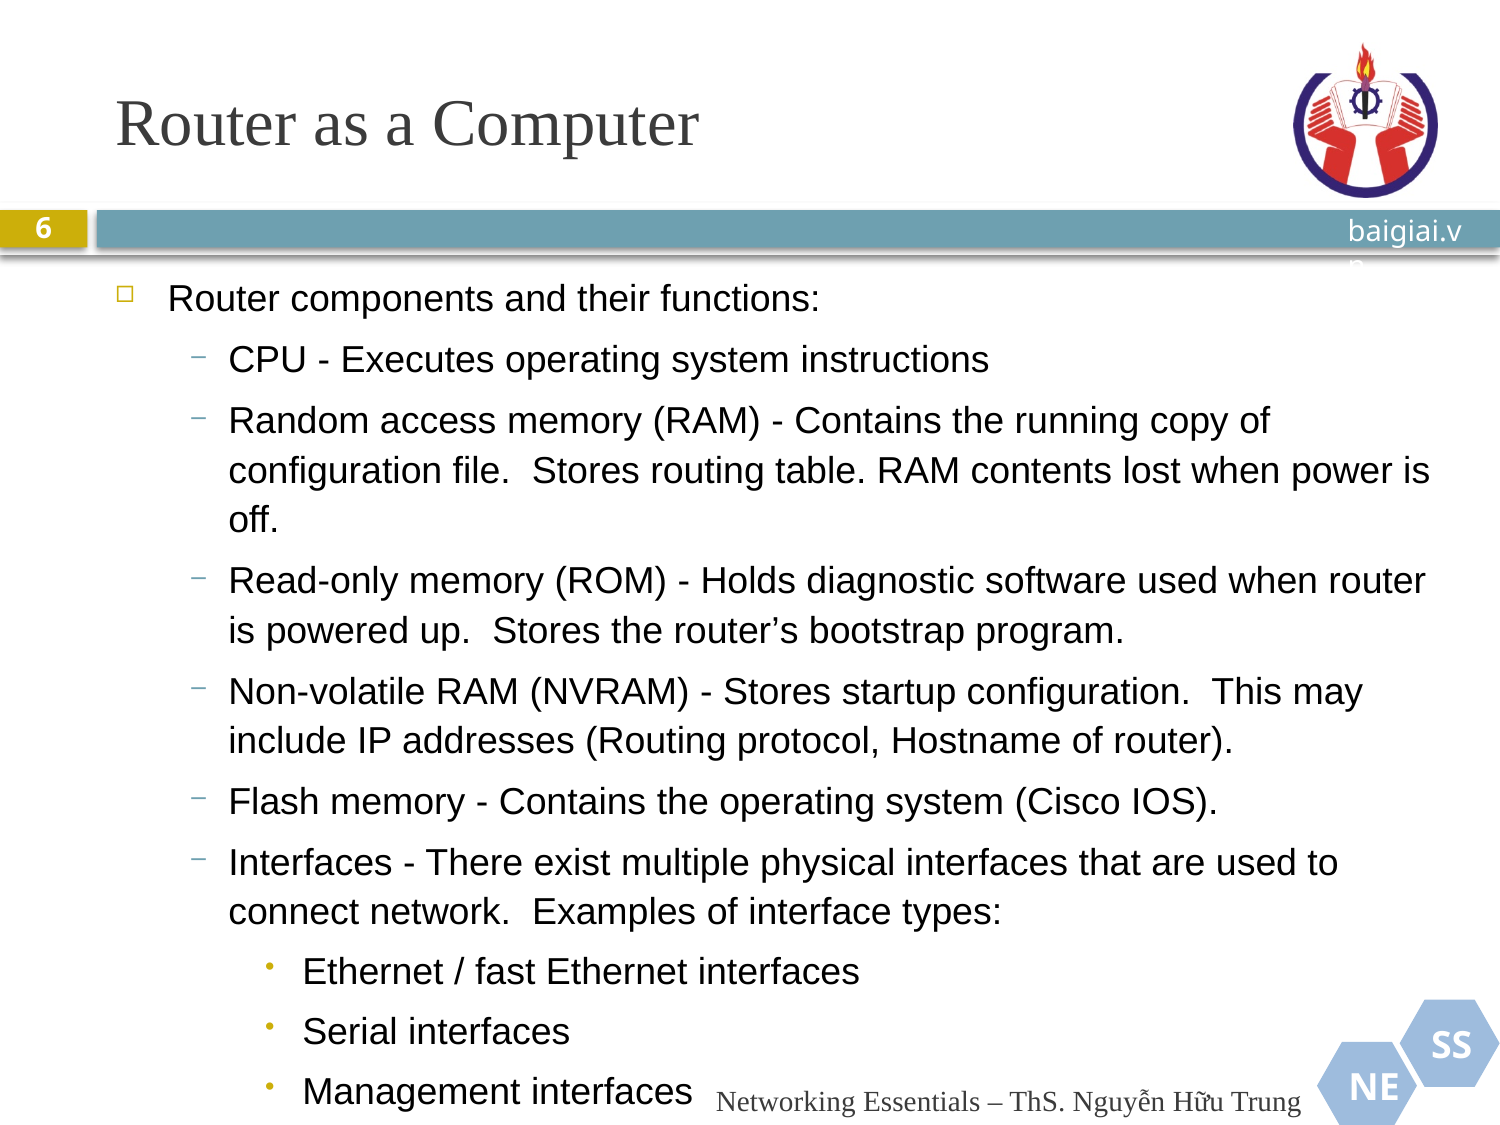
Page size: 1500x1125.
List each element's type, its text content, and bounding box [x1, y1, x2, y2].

title Router as a Computer [100, 37, 1438, 200]
footer Networking Essentials – ThS. Nguyễn Hữu Trung [427, 1069, 1317, 1125]
slide_number 6 [0, 208, 88, 249]
list Router components and their functions: CPU - Executes operating system instructions Random access memory (RAM) - Contains the running copy of configuration file. Stores routing table. RAM contents lost when power is off. Read-only memory (ROM) - Holds diagnostic software used when router is powered up. Stores the router’s bootstrap program. Non-volatile RAM (NVRAM) - Stores startup configuration. This may include IP addresses (Routing protocol, Hostname of router). Flash memory - Contains the operating system (Cisco IOS). Interfaces - There exist multiple physical interfaces that are used to connect network. Examples of interface types: Ethernet / fast Ethernet interfaces Serial interfaces Management interfaces [100, 262, 1471, 1106]
